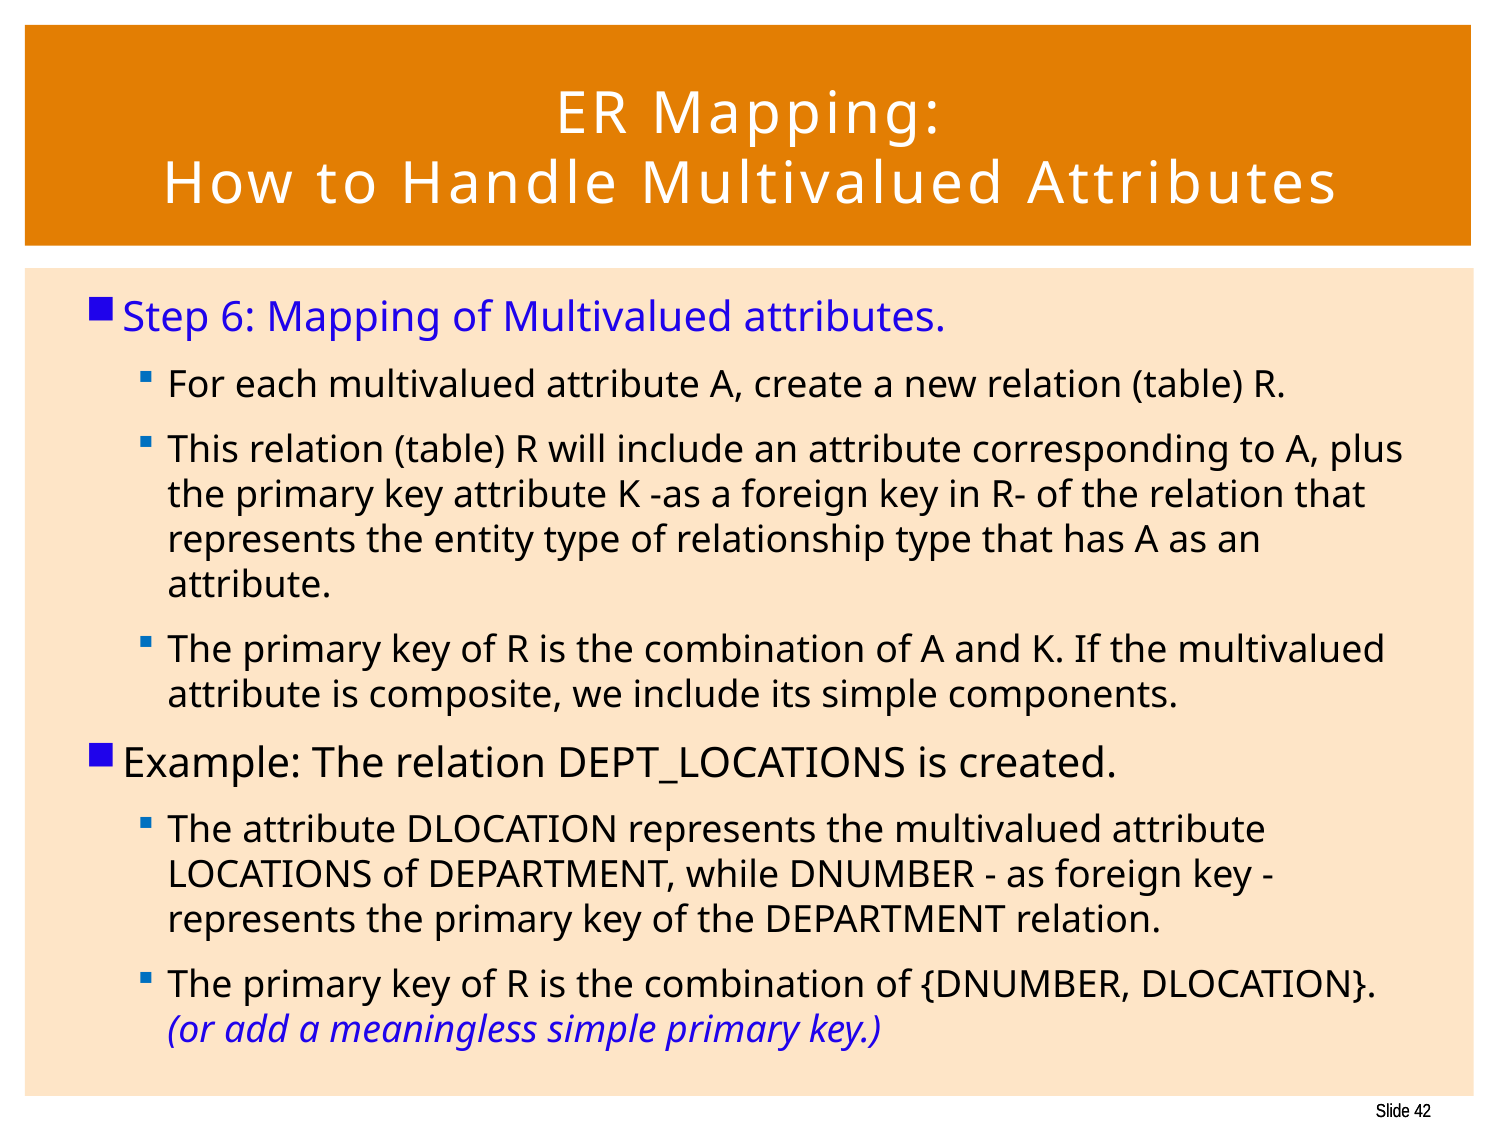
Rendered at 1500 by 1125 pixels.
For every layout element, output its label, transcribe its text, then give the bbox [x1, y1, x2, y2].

title ER Mapping: How to Handle Multivalued Attributes [62, 58, 1438, 232]
list Step 6: Mapping of Multivalued attributes. For each multivalued attribute A, create a new relation (table) R. This relation (table) R will include an attribute corresponding to A, plus the primary key attribute K -as a foreign key in R- of the relation that represents the entity type of relationship type that has A as an attribute. The primary key of R is the combination of A and K. If the multivalued attribute is composite, we include its simple components. Example: The relation DEPT_LOCATIONS is created. The attribute DLOCATION represents the multivalued attribute LOCATIONS of DEPARTMENT, while DNUMBER - as foreign key - represents the primary key of the DEPARTMENT relation. The primary key of R is the combination of {DNUMBER, DLOCATION}. (or add a meaningless simple primary key.) [62, 281, 1442, 1005]
